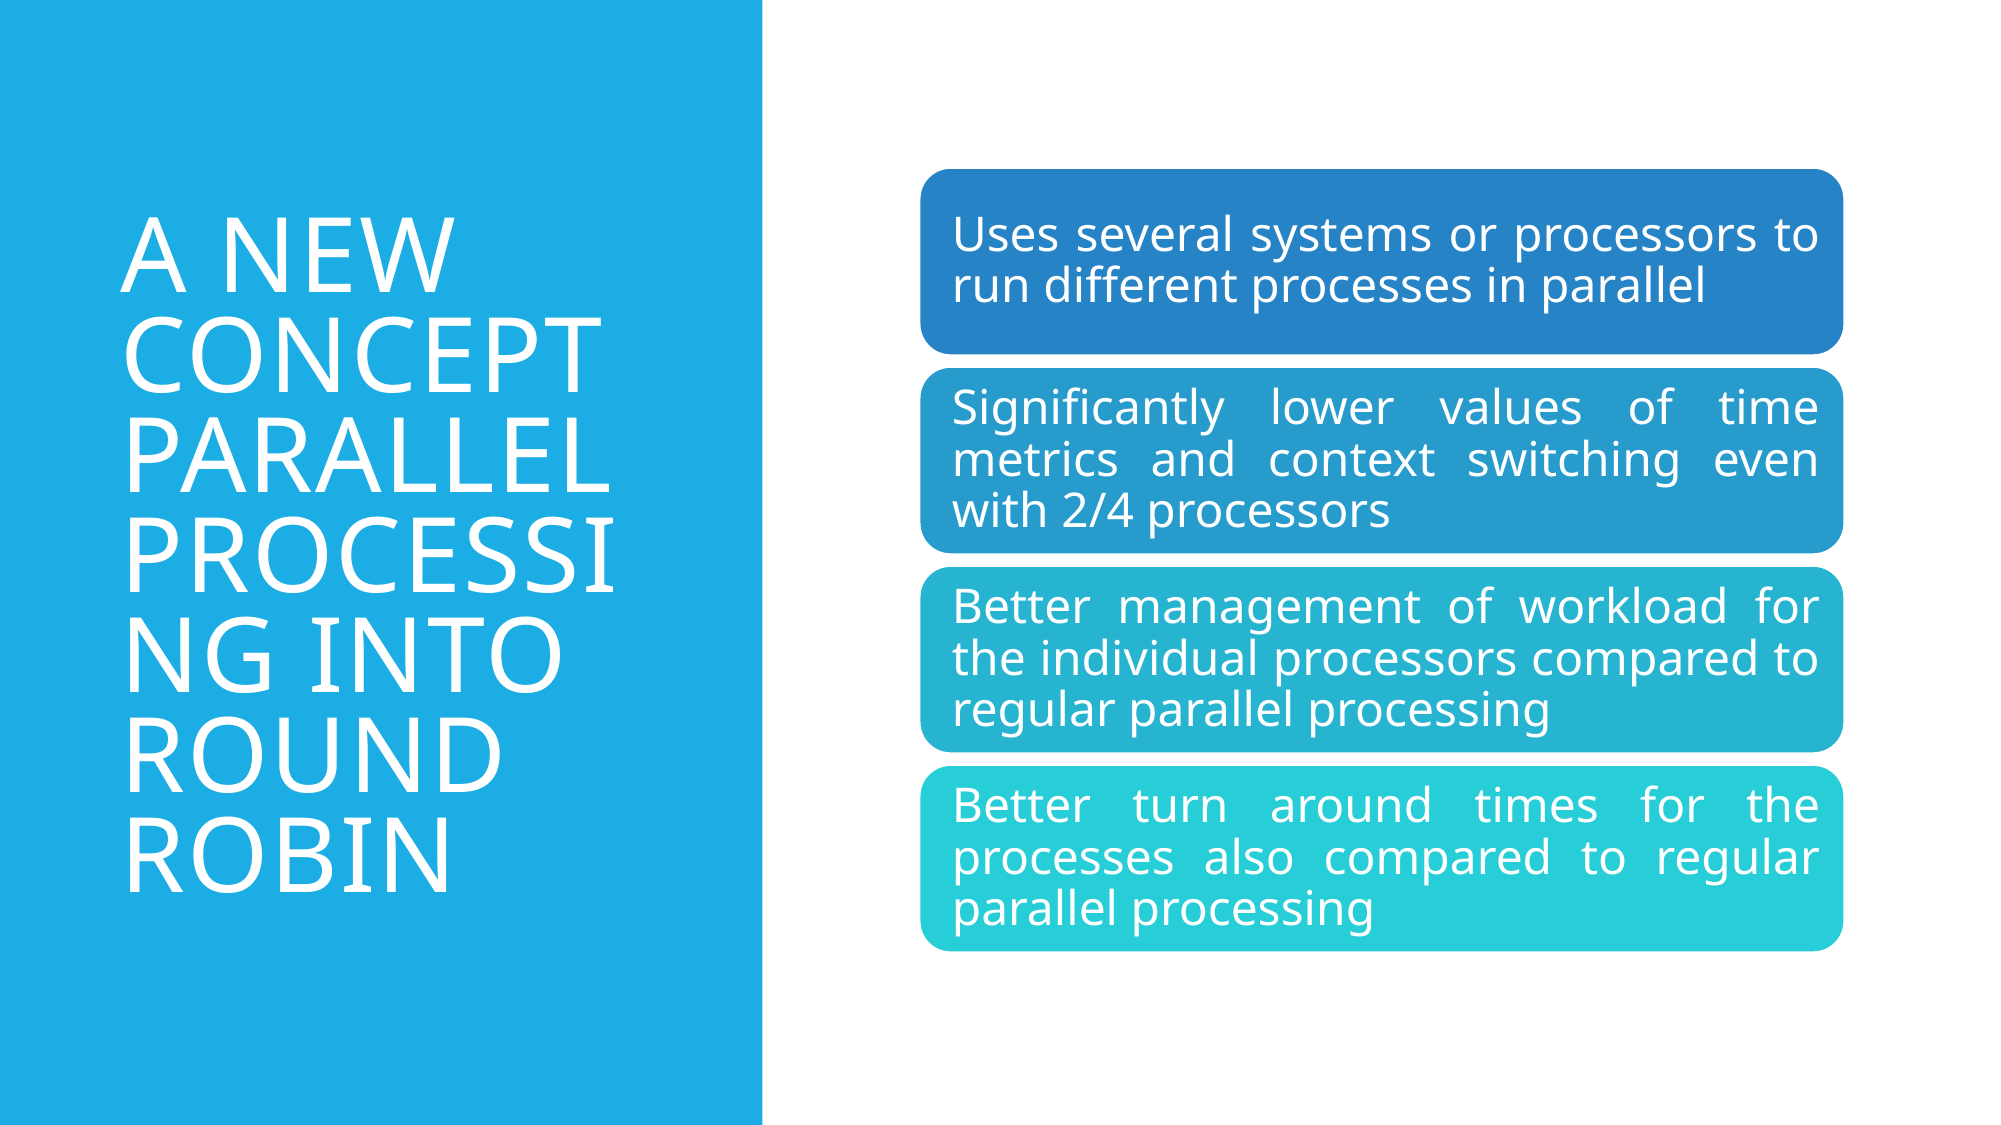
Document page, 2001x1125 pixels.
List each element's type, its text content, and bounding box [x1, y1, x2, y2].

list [918, 156, 1845, 964]
text_box [0, 0, 764, 1125]
title A New Concept Parallel Processing into Round Robin [105, 105, 666, 1020]
